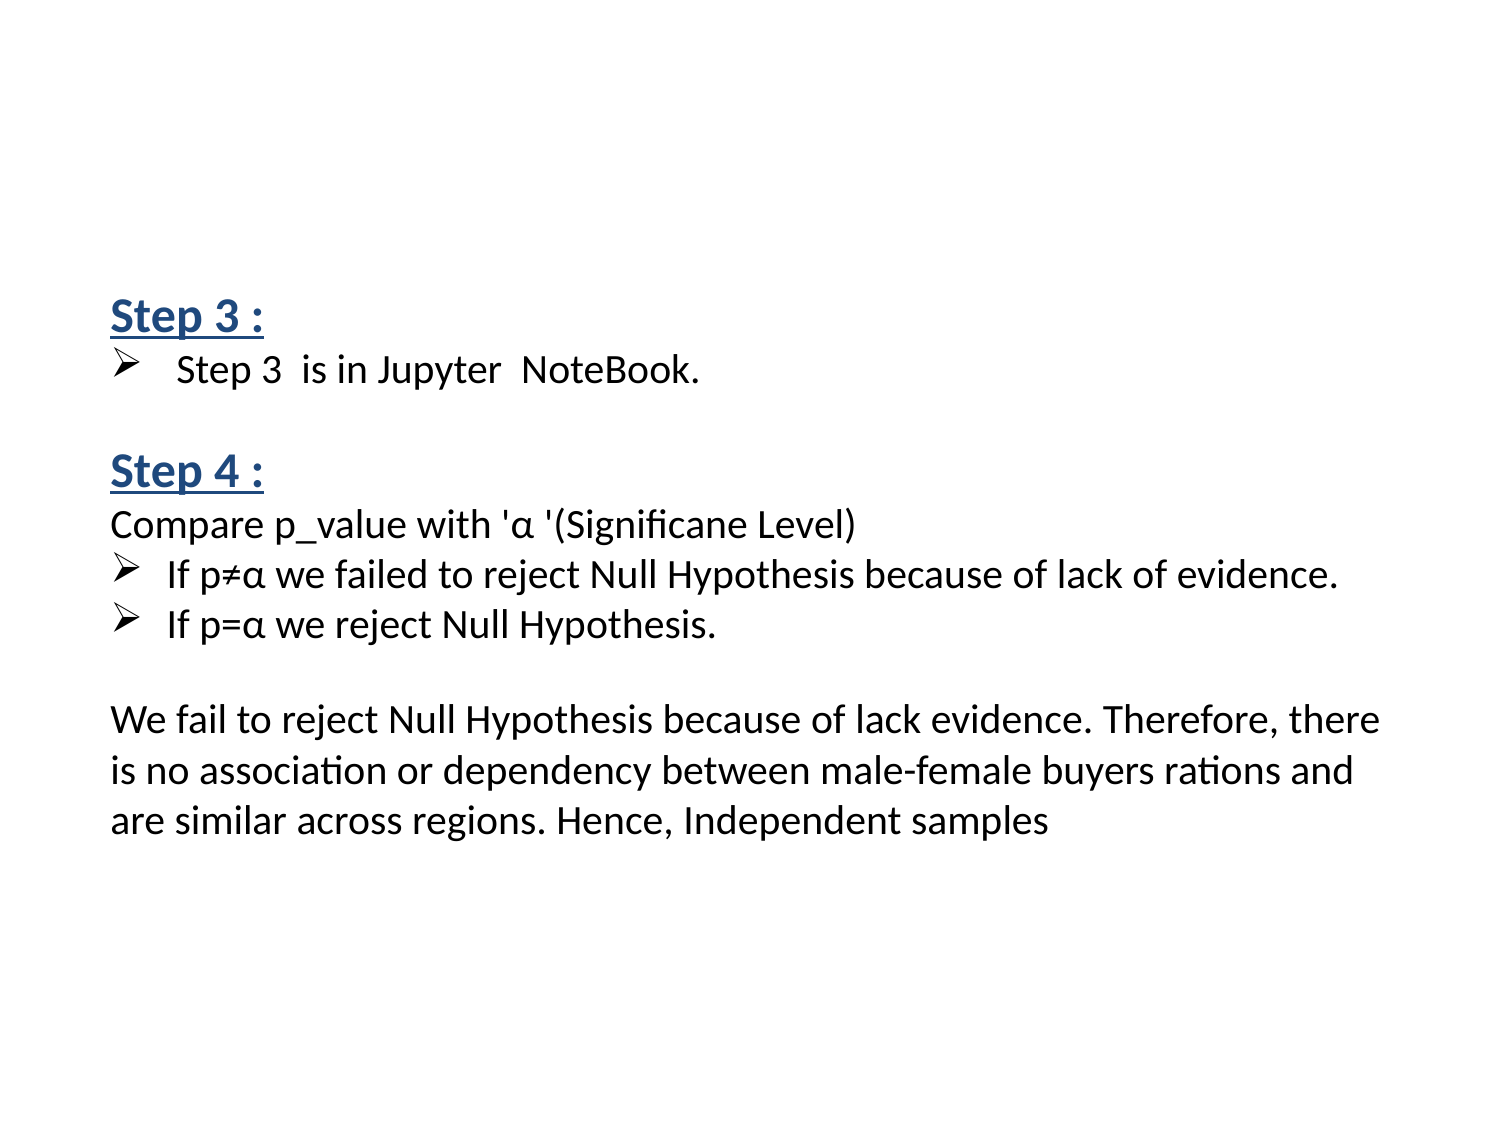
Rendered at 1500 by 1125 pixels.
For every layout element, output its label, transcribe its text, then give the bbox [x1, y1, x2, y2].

text_box Step 3 : Step 3 is in Jupyter NoteBook. Step 4 : Compare p_value with 'α '(Significane Level) If p≠α we failed to reject Null Hypothesis because of lack of evidence. If p=α we reject Null Hypothesis. We fail to reject Null Hypothesis because of lack evidence. Therefore, there is no association or dependency between male-female buyers rations and are similar across regions. Hence, Independent samples [95, 274, 1424, 940]
